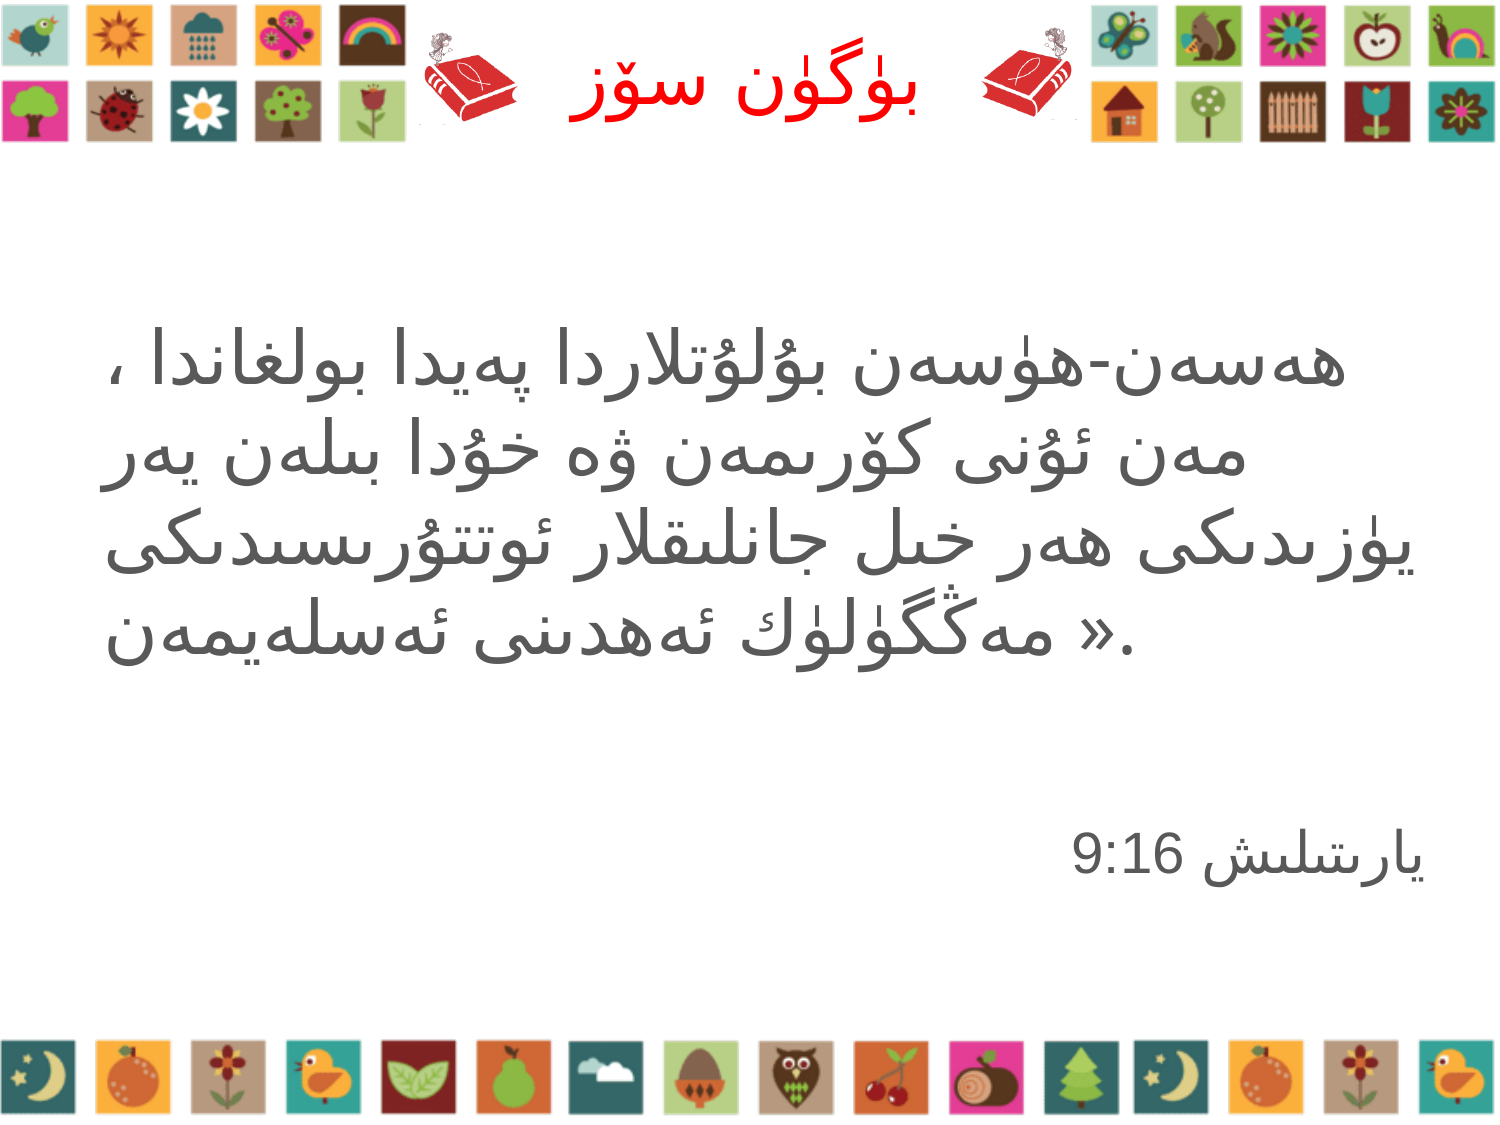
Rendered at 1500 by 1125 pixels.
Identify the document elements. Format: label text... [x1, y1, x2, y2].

text_box يارىتىلىش 9:16 [808, 807, 1441, 893]
text_box ھەسەن-ھۈسەن بۇلۇتلاردا پەيدا بولغاندا ، مەن ئۇنى كۆرىمەن ۋە خۇدا بىلەن يەر يۈزىدىكى ھەر خىل جانلىقلار ئوتتۇرىسىدىكى مەڭگۈلۈك ئەھدىنى ئەسلەيمەن ». [88, 302, 1436, 678]
text_box بۈگۈن سۆز [425, 13, 1077, 129]
picture [950, 3, 1500, 150]
picture [0, 3, 550, 150]
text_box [0, 1028, 1500, 1118]
